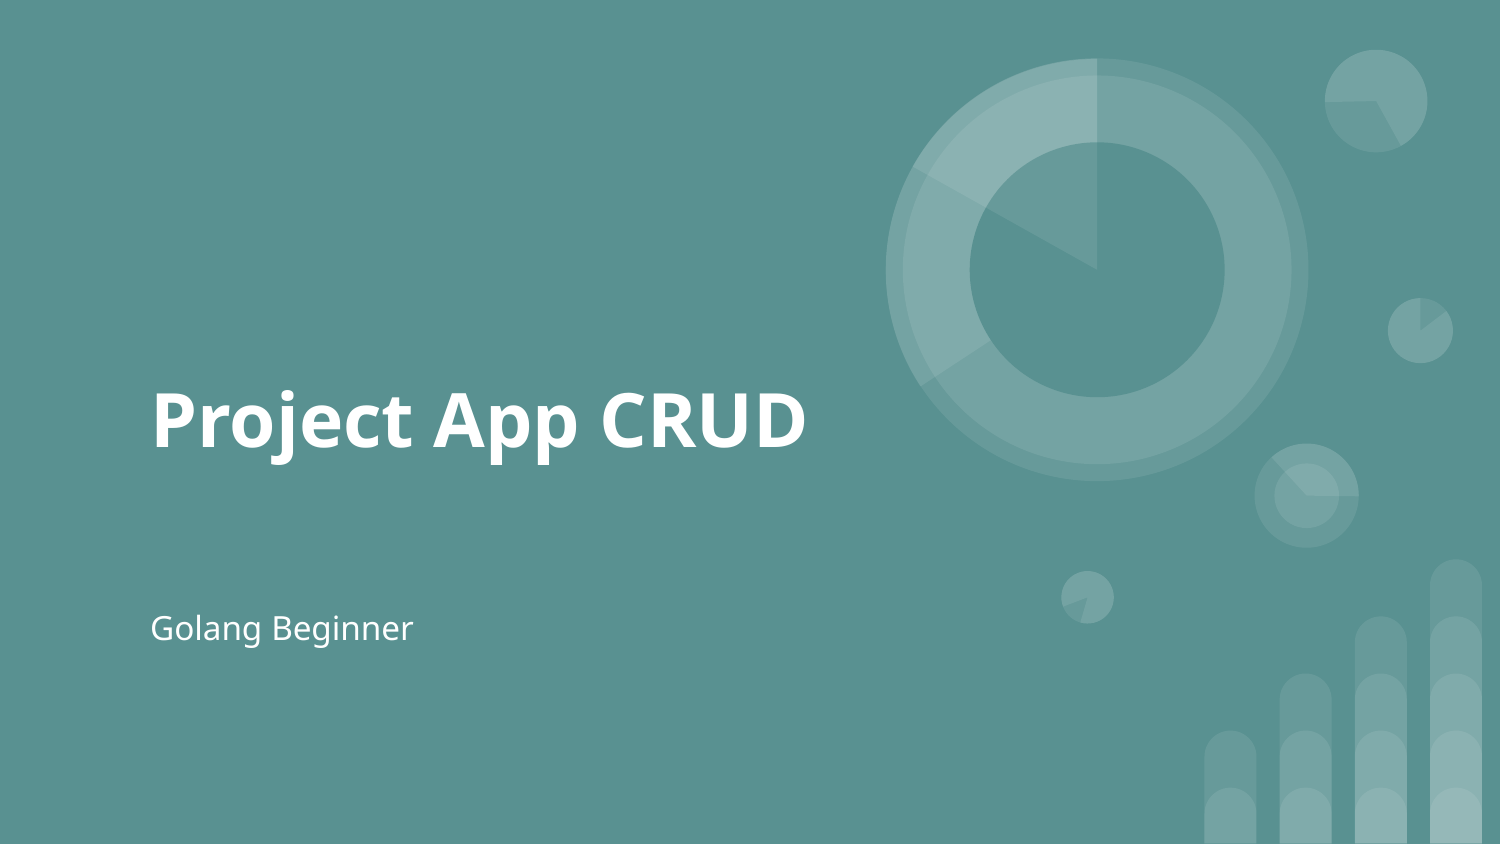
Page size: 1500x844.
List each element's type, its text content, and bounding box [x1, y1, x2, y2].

title Project App CRUD [135, 264, 834, 572]
subtitle Golang Beginner [135, 589, 834, 704]
